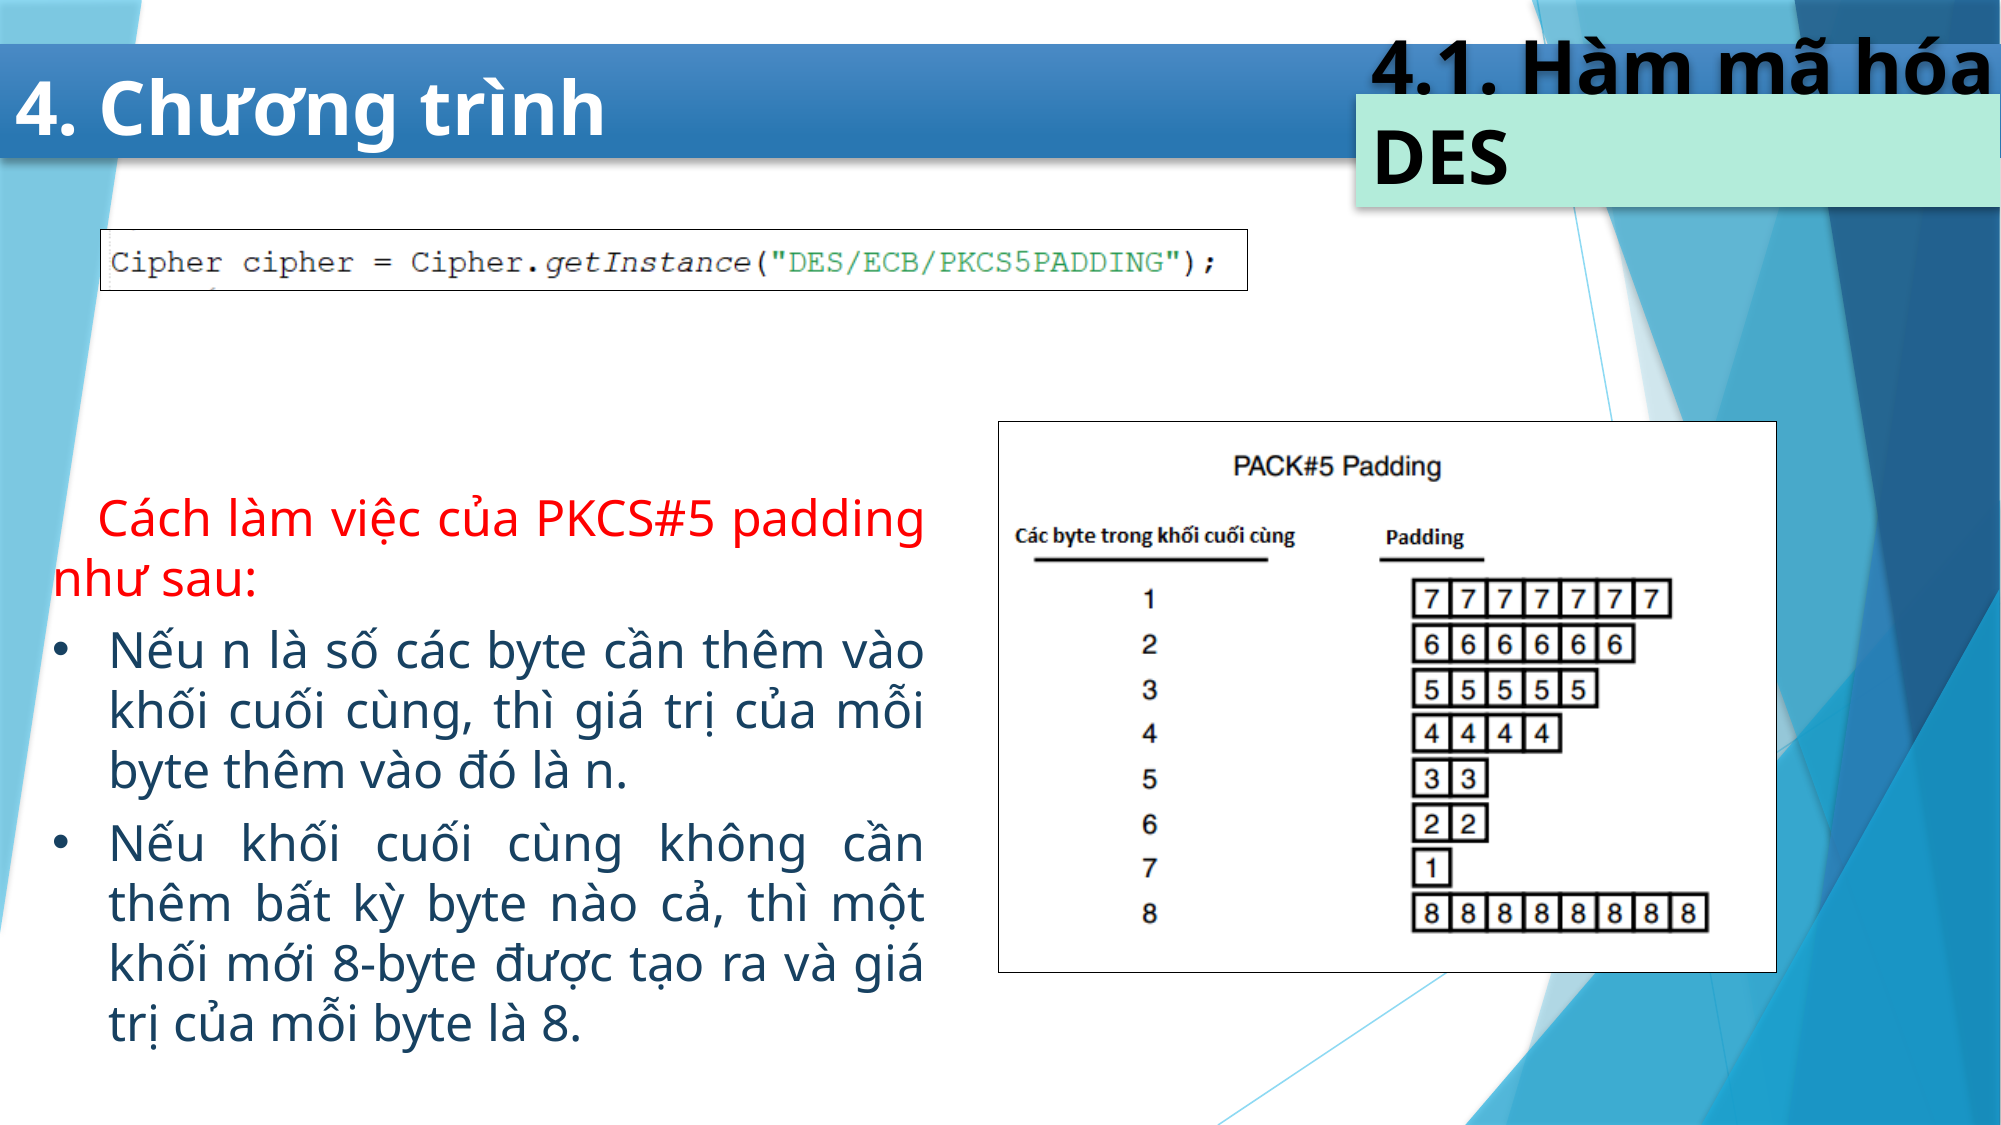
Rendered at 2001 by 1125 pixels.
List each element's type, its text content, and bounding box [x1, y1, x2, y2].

text_box 4.1. Hàm mã hóa DES [1356, 94, 2000, 207]
picture [998, 420, 1778, 974]
picture [100, 228, 1249, 291]
text_box Cách làm việc của PKCS#5 padding như sau: Nếu n là số các byte cần thêm vào khối cuối cùng, thì giá trị của mỗi byte thêm vào đó là n. Nếu khối cuối cùng không cần thêm bất kỳ byte nào cả, thì một khối mới 8-byte được tạo ra và giá trị của mỗi byte là 8. [37, 478, 941, 1059]
title 4. Chương trình [0, 44, 2000, 158]
